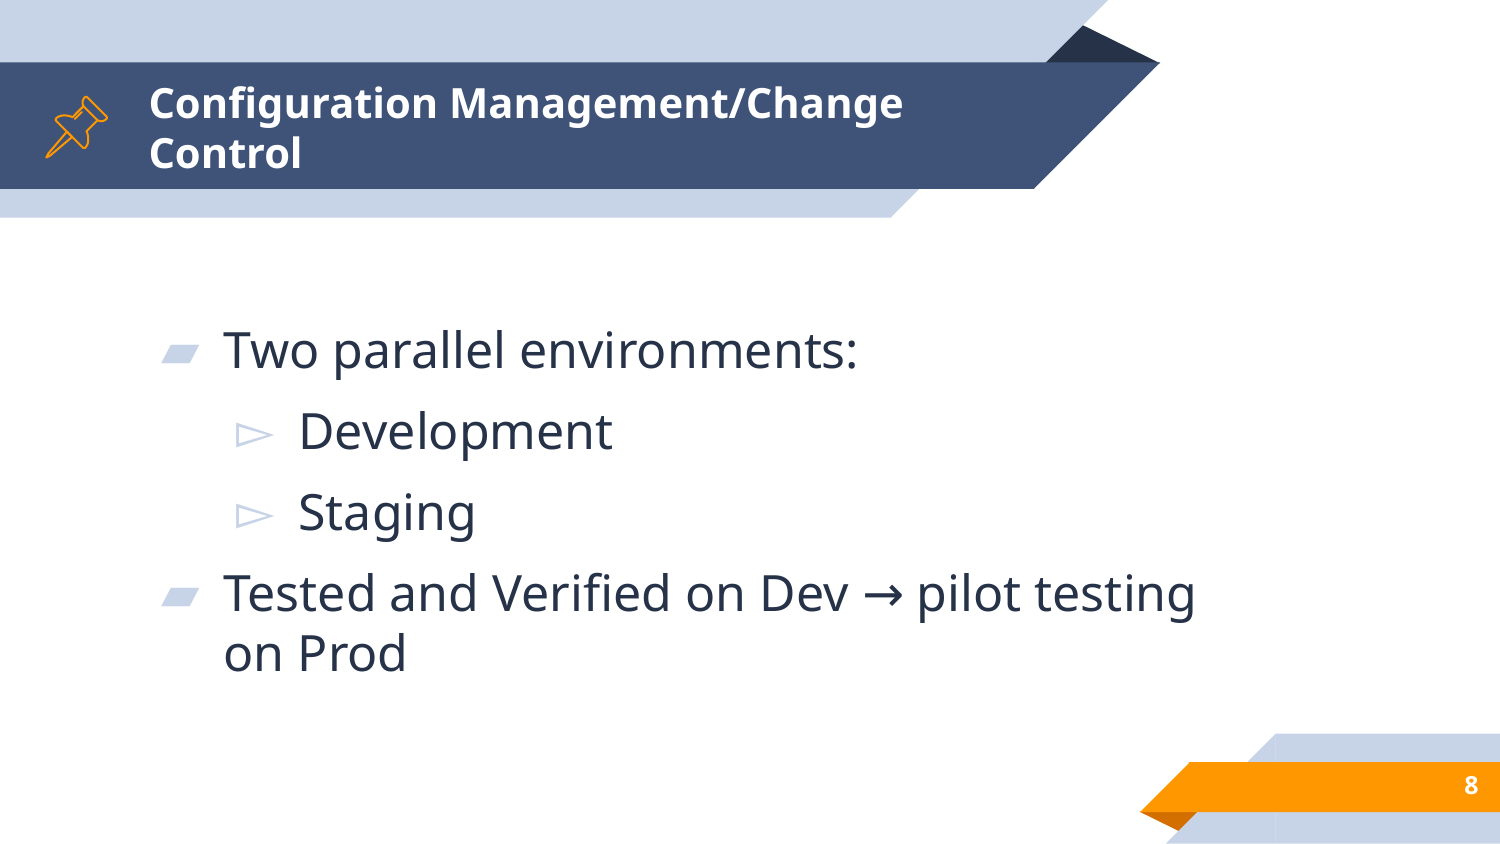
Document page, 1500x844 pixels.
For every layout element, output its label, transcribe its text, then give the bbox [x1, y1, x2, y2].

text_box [45, 96, 108, 158]
slide_number ‹#› [1249, 760, 1494, 813]
list Two parallel environments: Development Staging Tested and Verified on Dev → pilot testing on Prod [133, 209, 1278, 790]
title Configuration Management/Change Control [133, 64, 1035, 190]
